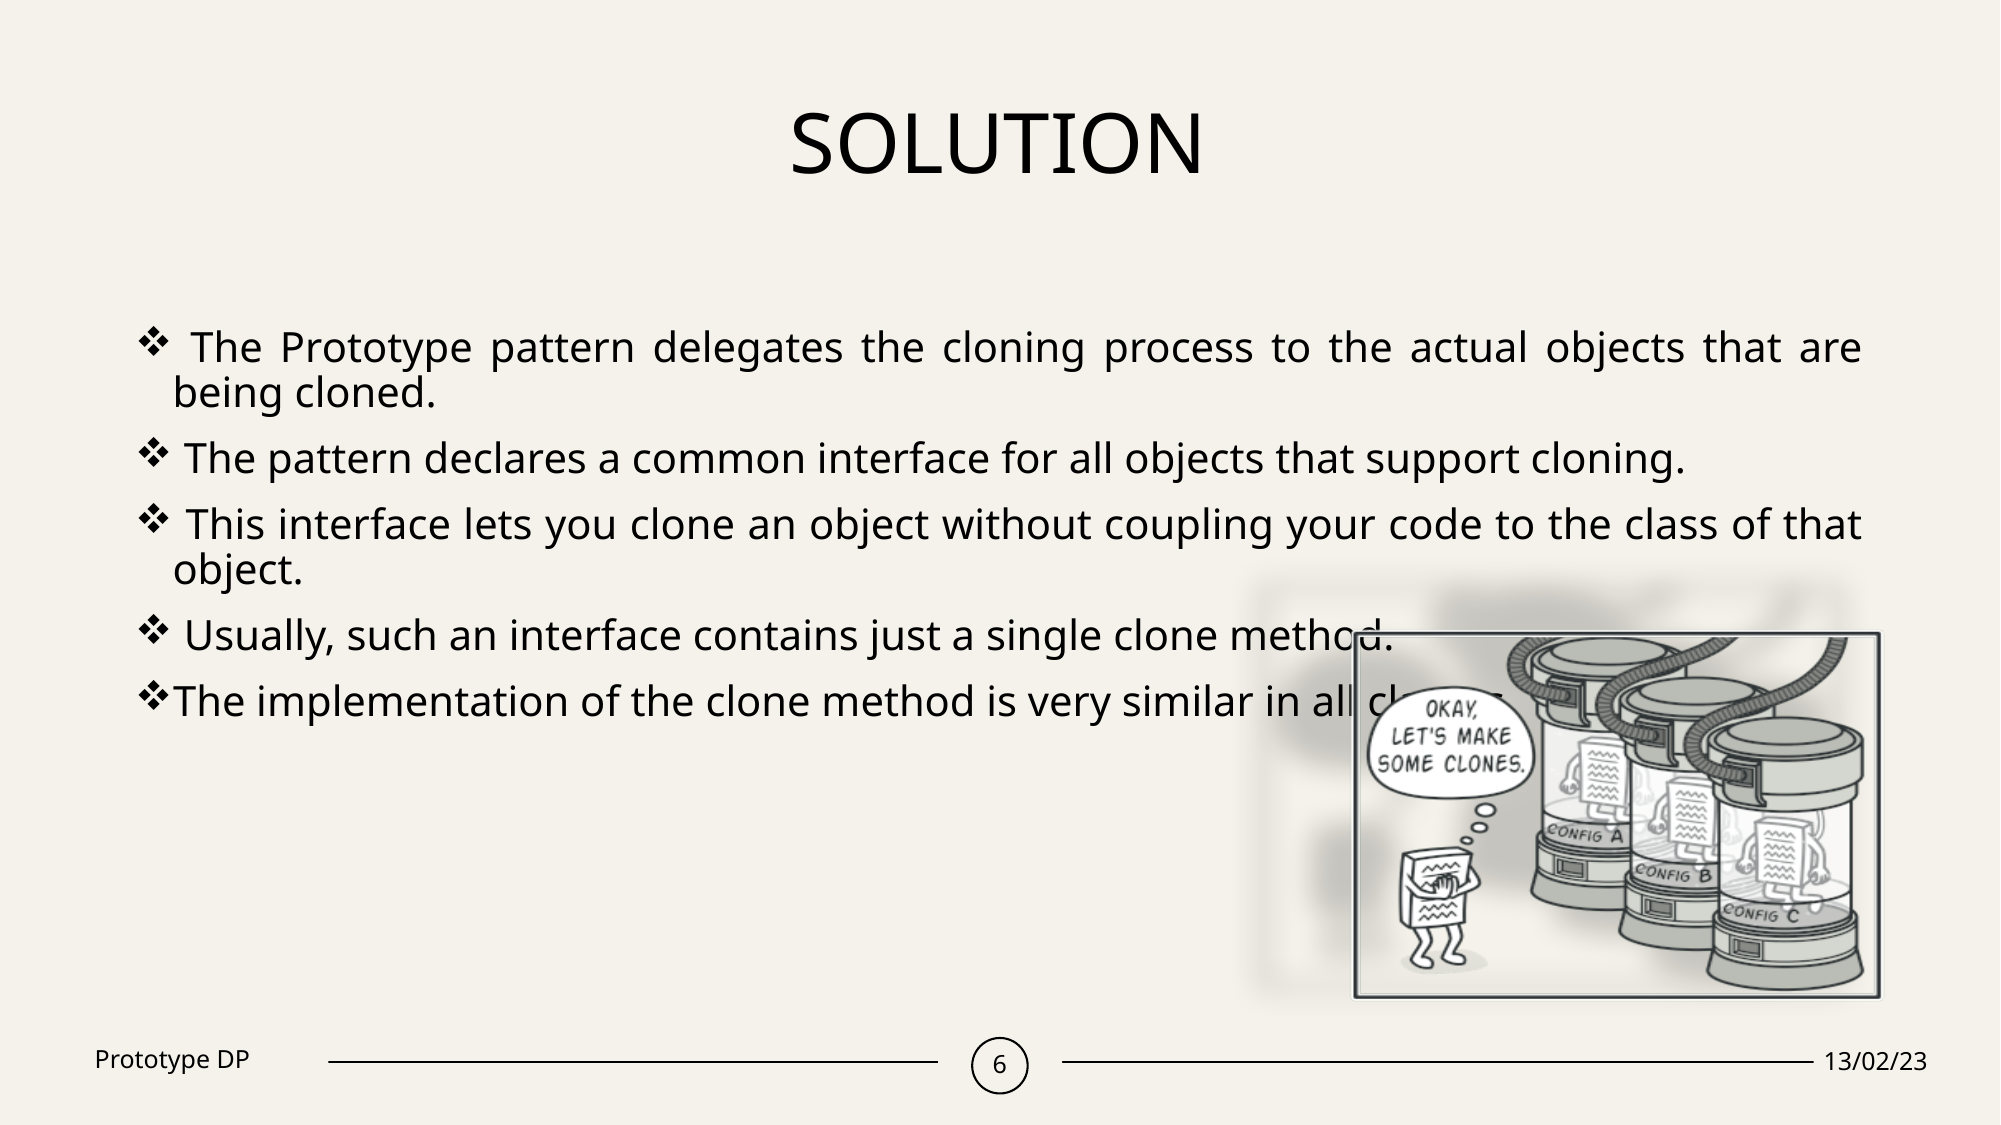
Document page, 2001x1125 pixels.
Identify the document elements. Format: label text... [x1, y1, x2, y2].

slide_number 6 [971, 1036, 1029, 1095]
picture [1334, 616, 1901, 1015]
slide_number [1813, 1038, 1938, 1083]
footer Prototype DP [79, 1038, 329, 1083]
list The Prototype pattern delegates the cloning process to the actual objects that are being cloned. The pattern declares a common interface for all objects that support cloning. This interface lets you clone an object without coupling your code to the class of that object. Usually, such an interface contains just a single clone method. The implementation of the clone method is very similar in all classes. [120, 319, 1878, 992]
title Solution [96, 88, 1901, 206]
